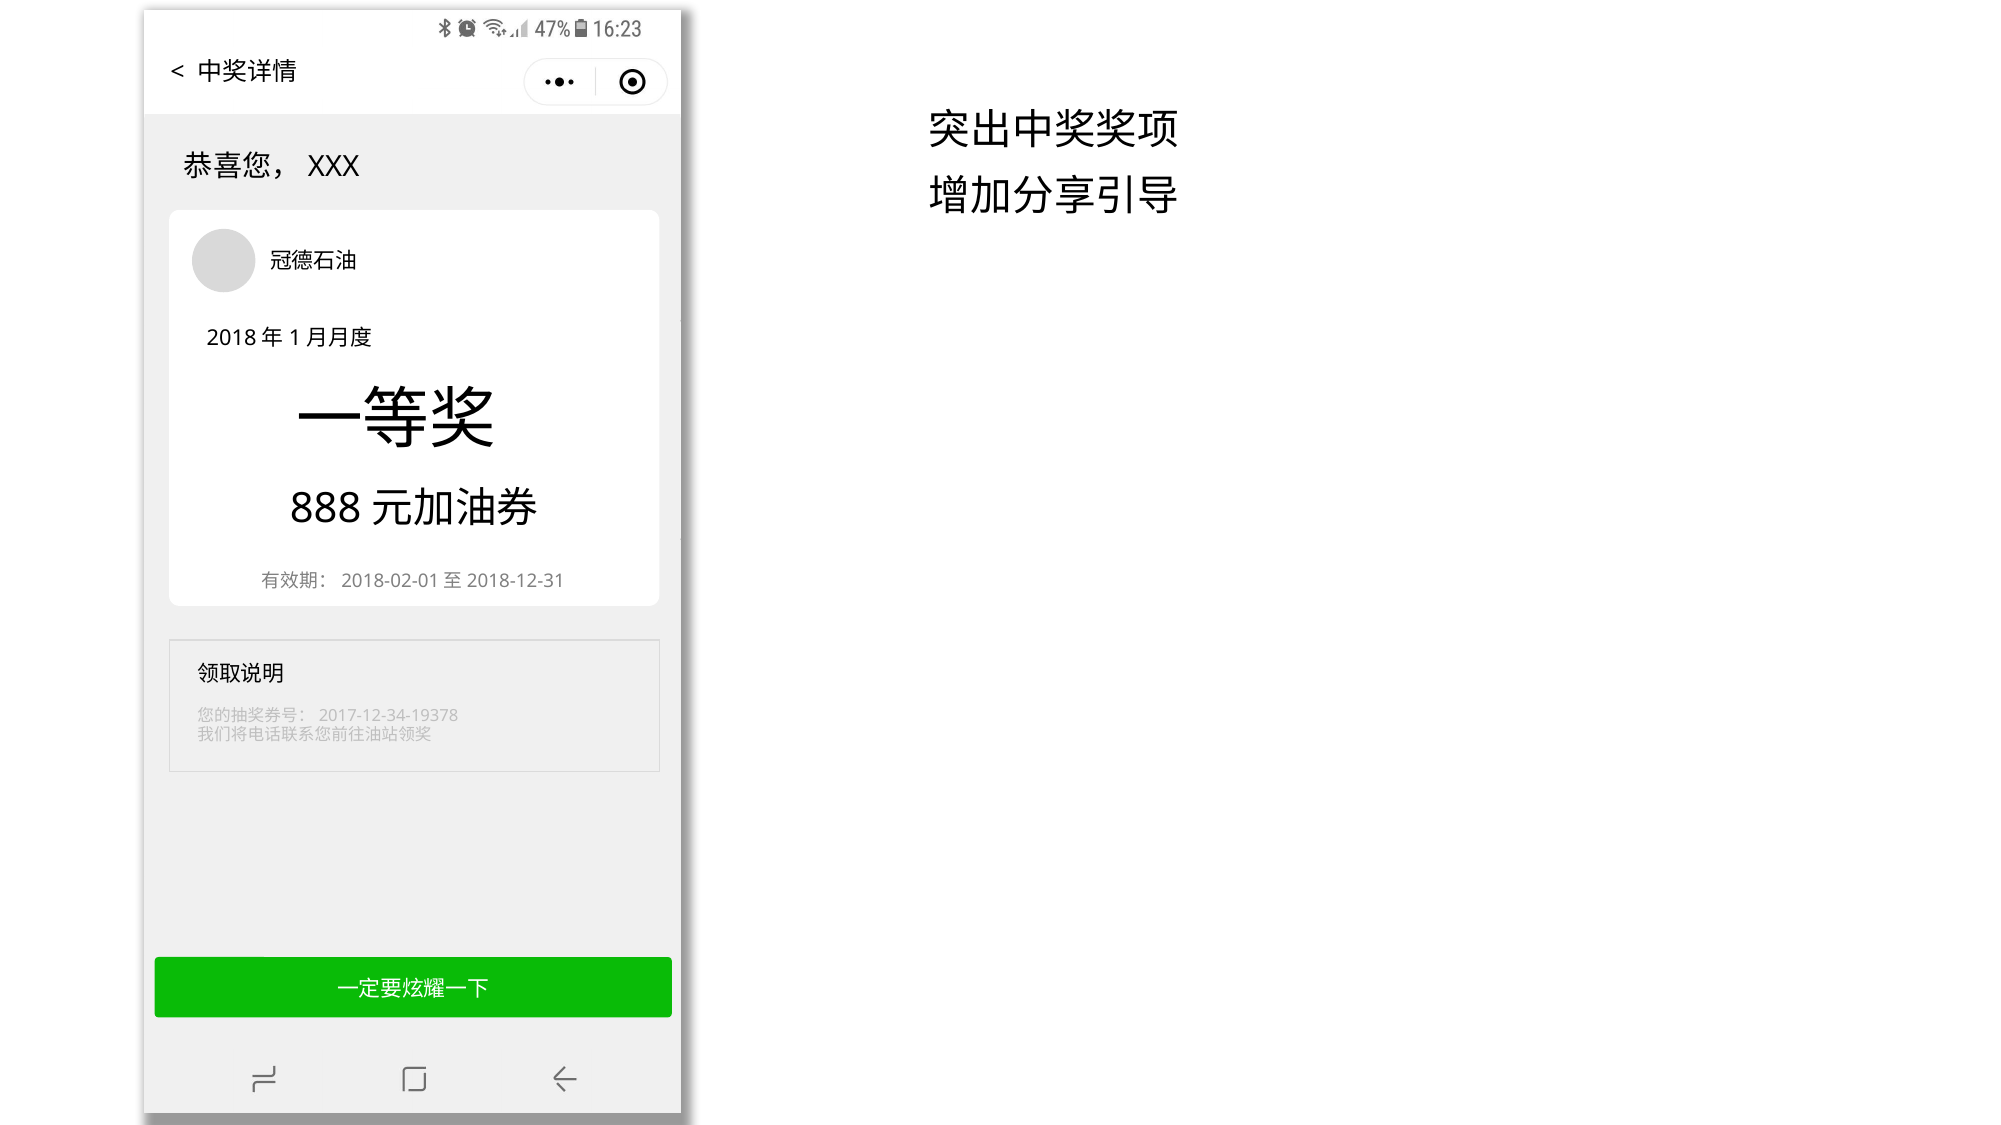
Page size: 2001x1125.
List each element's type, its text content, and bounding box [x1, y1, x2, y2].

title < 中奖详情 [155, 44, 537, 102]
list 突出中奖奖项 增加分享引导 [914, 101, 1846, 1086]
text_box 一等奖 [192, 367, 601, 463]
text_box 冠德石油 [255, 239, 460, 280]
text_box [168, 208, 661, 607]
text_box 有效期：2018-02-01至2018-12-31 [209, 561, 617, 599]
text_box 888元加油券 [209, 473, 619, 539]
text_box [190, 227, 255, 294]
text_box 恭喜您，XXX [169, 140, 474, 190]
picture [144, 10, 681, 114]
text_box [169, 639, 670, 772]
picture [144, 1050, 681, 1113]
text_box 一定要炫耀一下 [153, 955, 673, 1019]
text_box 2018年1月月度 [191, 316, 617, 357]
